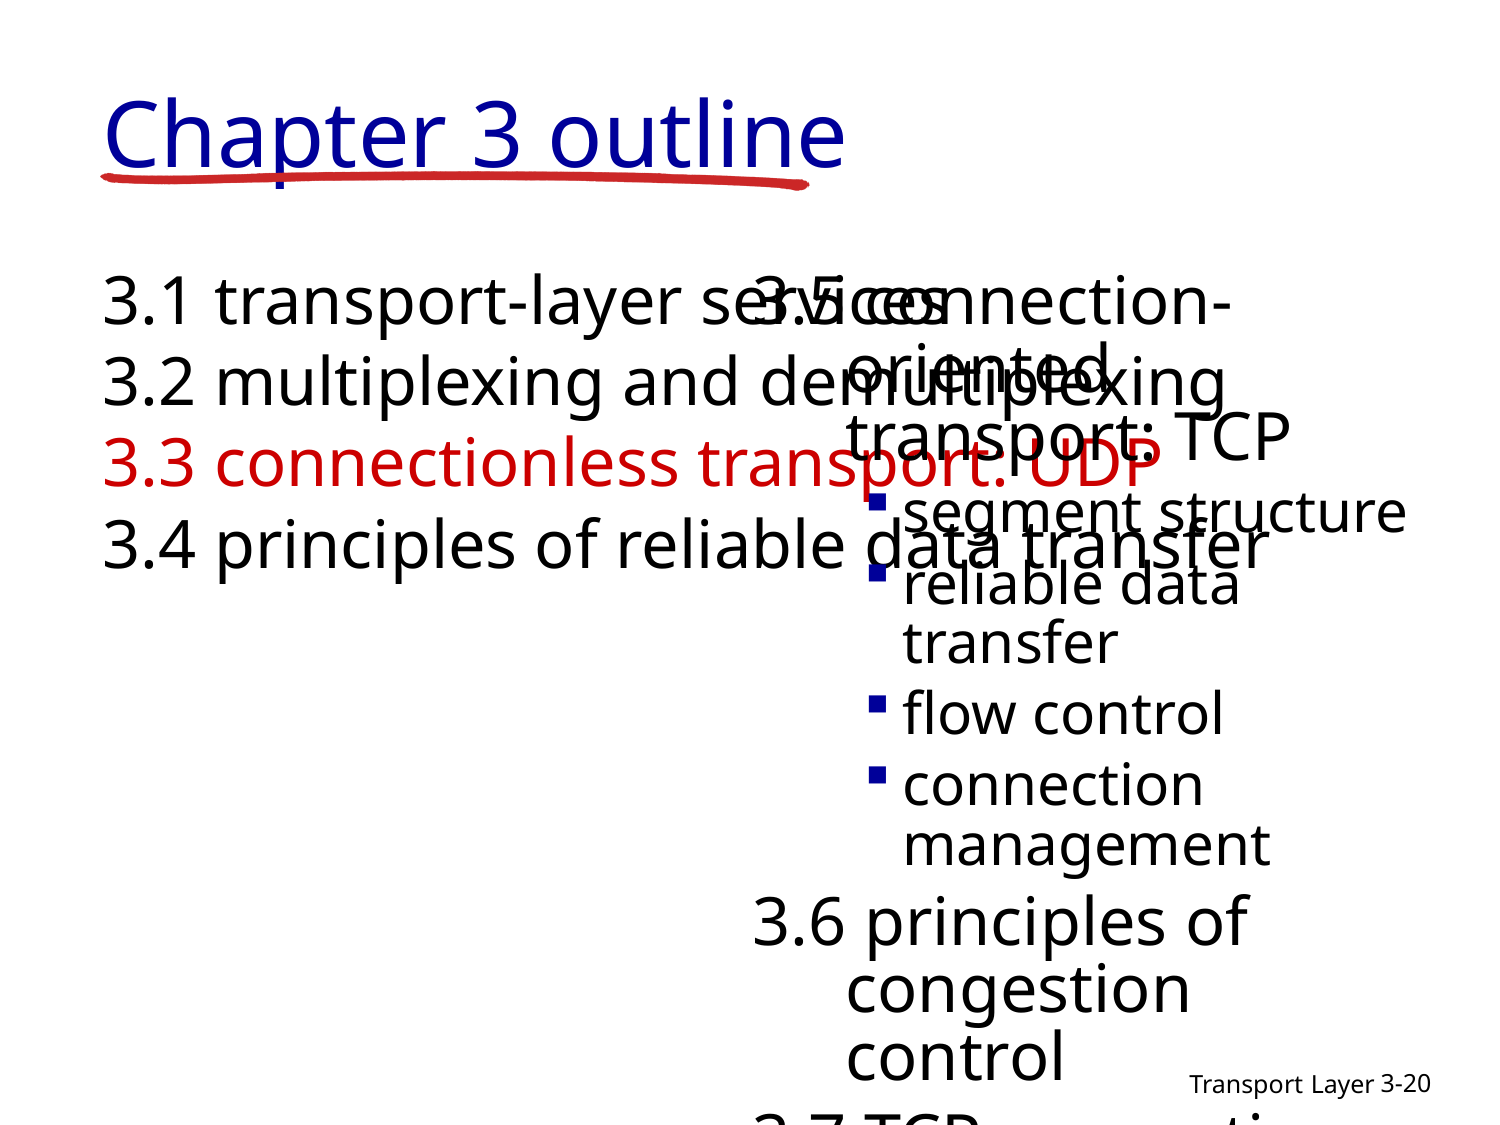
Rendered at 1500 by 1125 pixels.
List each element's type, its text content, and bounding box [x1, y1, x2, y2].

list 3.5 connection-oriented transport: TCP segment structure reliable data transfer flow control connection management 3.6 principles of congestion control 3.7 TCP congestion control [737, 262, 1435, 1025]
slide_number 3-20 [1365, 1060, 1477, 1106]
picture [97, 166, 818, 196]
footer Transport Layer [914, 1057, 1390, 1105]
list 3.1 transport-layer services 3.2 multiplexing and demultiplexing 3.3 connectionless transport: UDP 3.4 principles of reliable data transfer [87, 262, 737, 1025]
title Chapter 3 outline [87, 37, 1363, 225]
